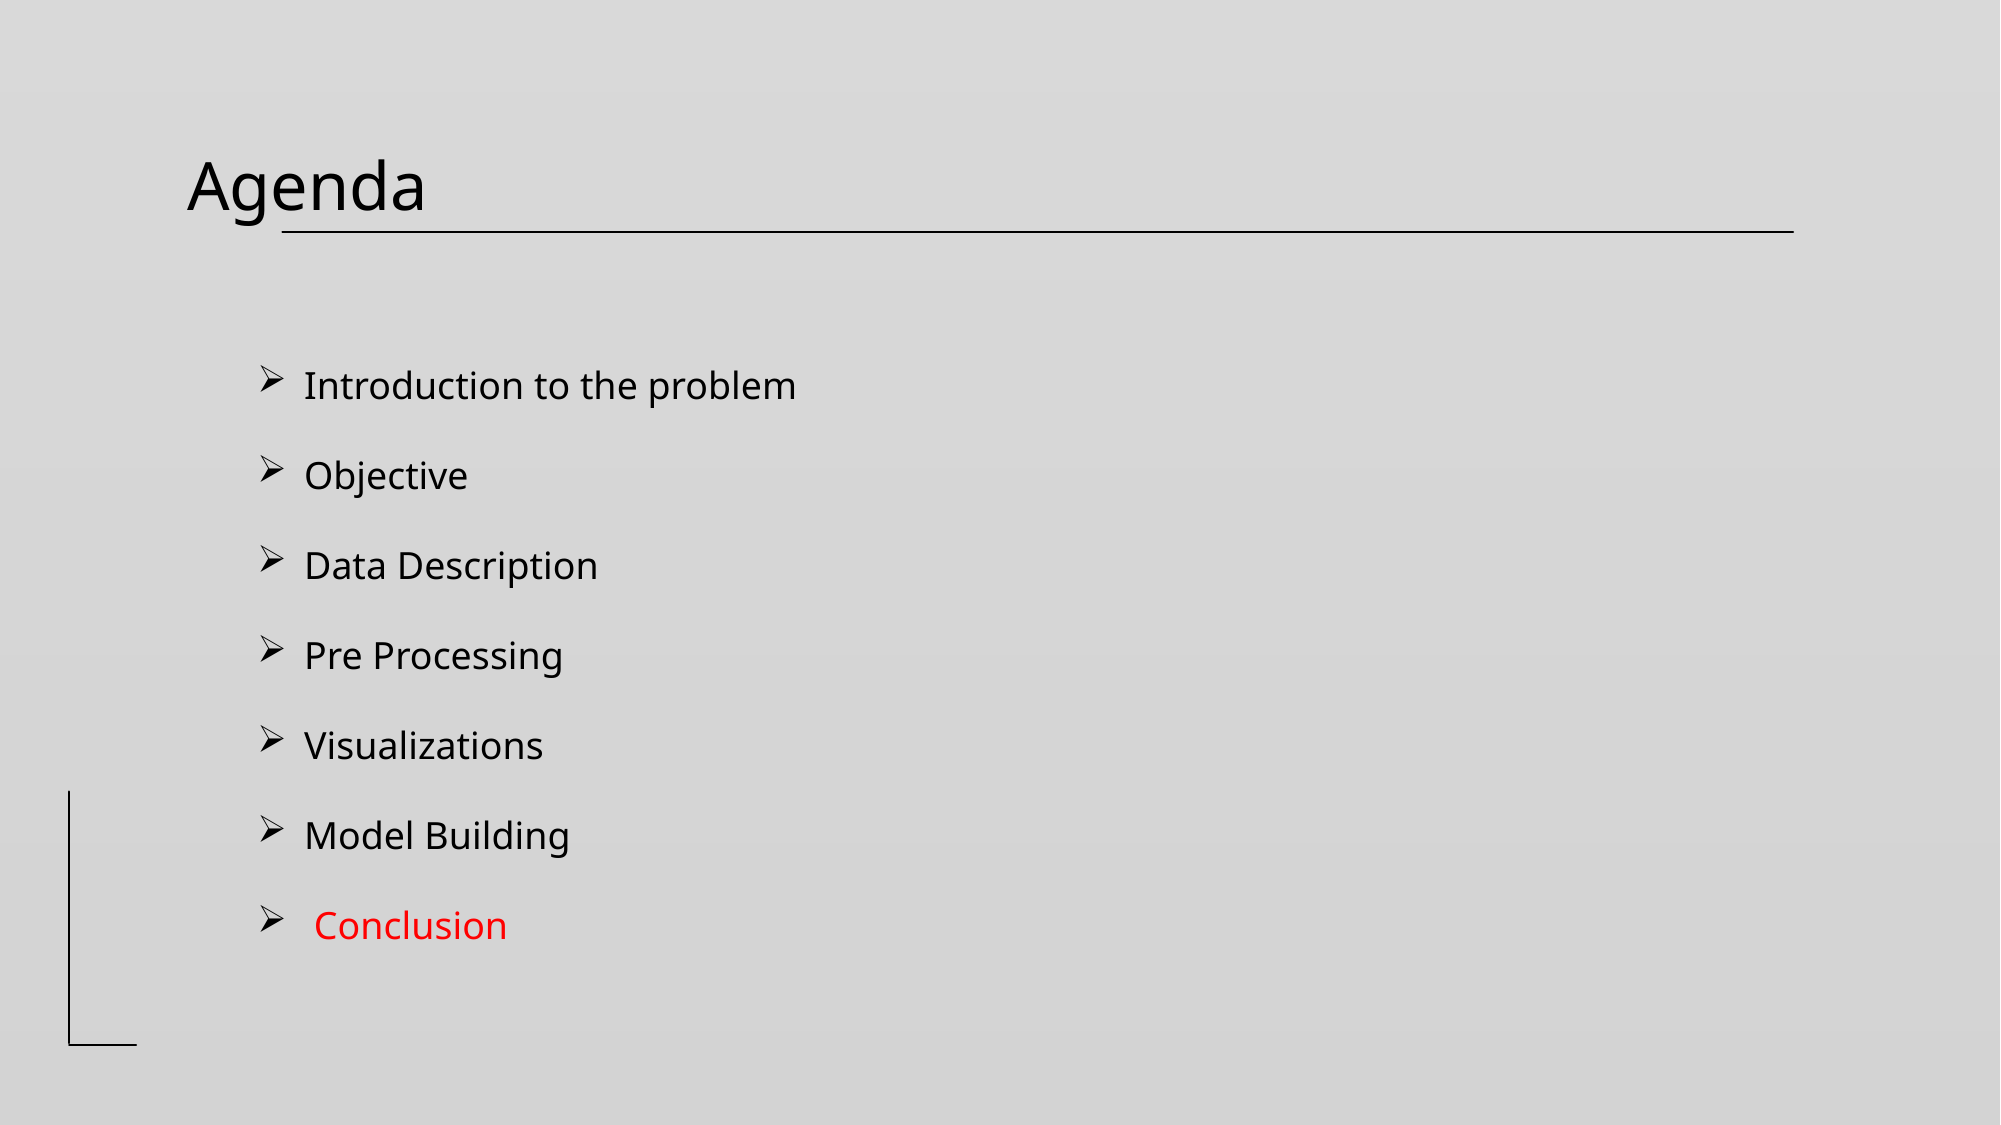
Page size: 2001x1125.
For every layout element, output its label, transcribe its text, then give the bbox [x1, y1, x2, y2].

text_box Agenda [106, 135, 509, 231]
text_box Introduction to the problem Objective Data Description Pre Processing Visualizations Model Building Conclusion [242, 309, 1641, 1112]
